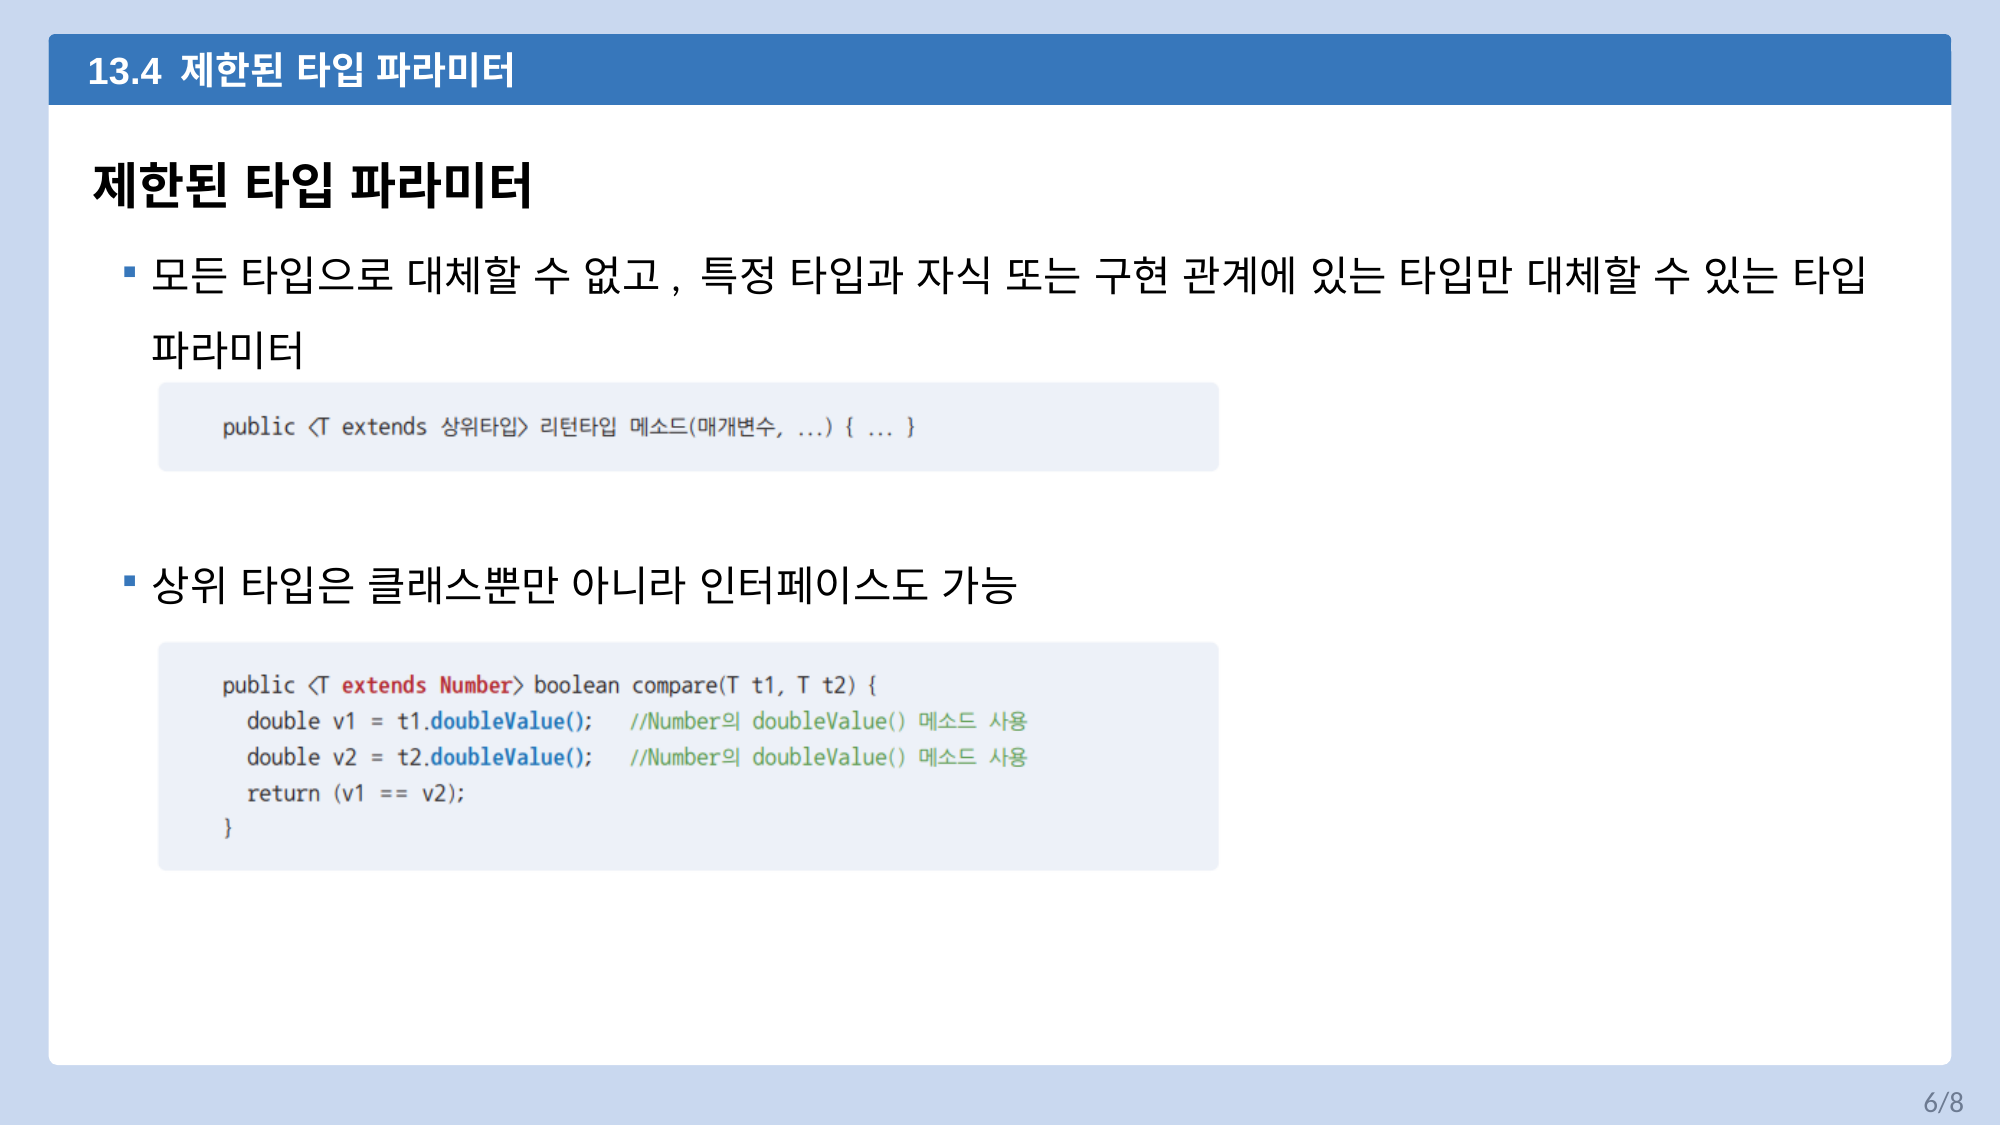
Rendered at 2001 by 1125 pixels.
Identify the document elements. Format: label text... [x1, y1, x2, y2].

title 13.4 제한된 타입 파라미터 [72, 44, 1798, 101]
list 제한된 타입 파라미터 모든 타입으로 대체할 수 없고, 특정 타입과 자식 또는 구현 관계에 있는 타입만 대체할 수 있는 타입 파라미터 상위 타입은 클래스뿐만 아니라 인터페이스도 가능 [77, 116, 1927, 1044]
picture [155, 377, 1222, 473]
picture [149, 633, 1229, 878]
